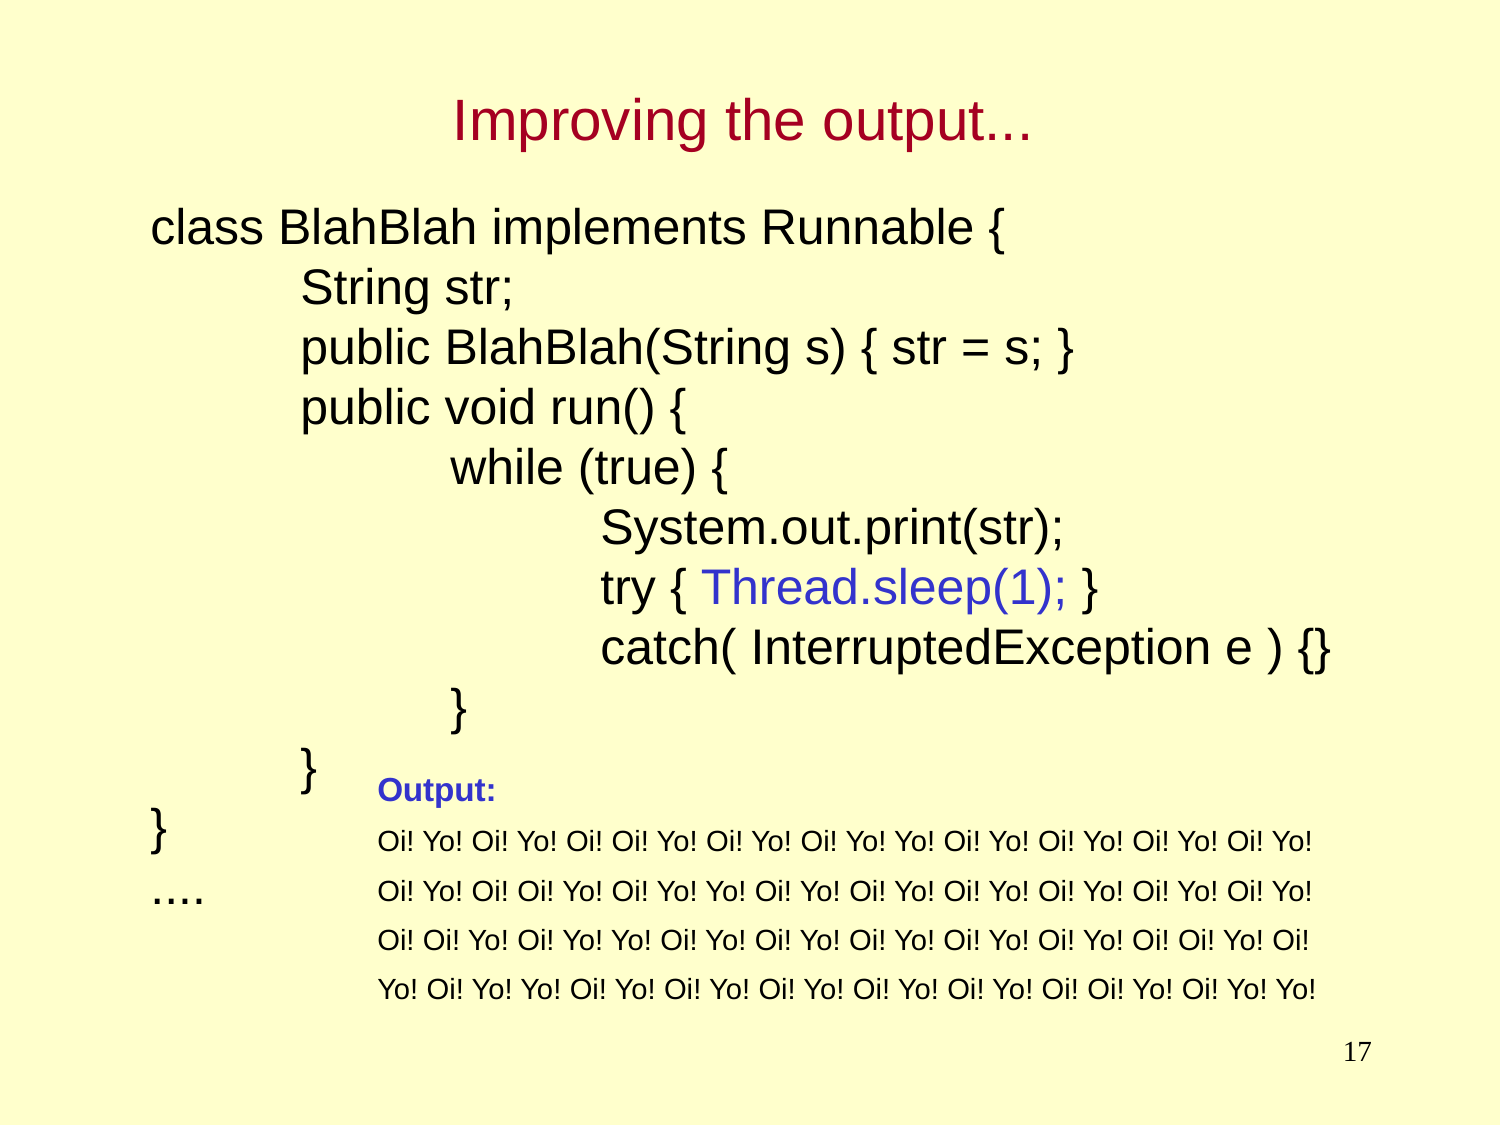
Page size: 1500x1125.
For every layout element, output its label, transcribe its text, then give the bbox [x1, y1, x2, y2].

text_box Output: Oi! Yo! Oi! Yo! Oi! Oi! Yo! Oi! Yo! Oi! Yo! Yo! Oi! Yo! Oi! Yo! Oi! Yo! Oi! Yo! Oi! Yo! Oi! Oi! Yo! Oi! Yo! Yo! Oi! Yo! Oi! Yo! Oi! Yo! Oi! Yo! Oi! Yo! Oi! Yo! Oi! Oi! Yo! Oi! Yo! Yo! Oi! Yo! Oi! Yo! Oi! Yo! Oi! Yo! Oi! Yo! Oi! Oi! Yo! Oi! Yo! Oi! Yo! Yo! Oi! Yo! Oi! Yo! Oi! Yo! Oi! Yo! Oi! Yo! Oi! Oi! Yo! Oi! Yo! Yo! [362, 760, 1438, 1014]
slide_number 17 [1074, 1024, 1388, 1101]
text_box Improving the output... [74, 75, 1413, 160]
text_box class BlahBlah implements Runnable { String str; public BlahBlah(String s) { str = s; } public void run() { while (true) { System.out.print(str); try { Thread.sleep(1); } catch( InterruptedException e ) {} } } } .... [135, 187, 1365, 923]
